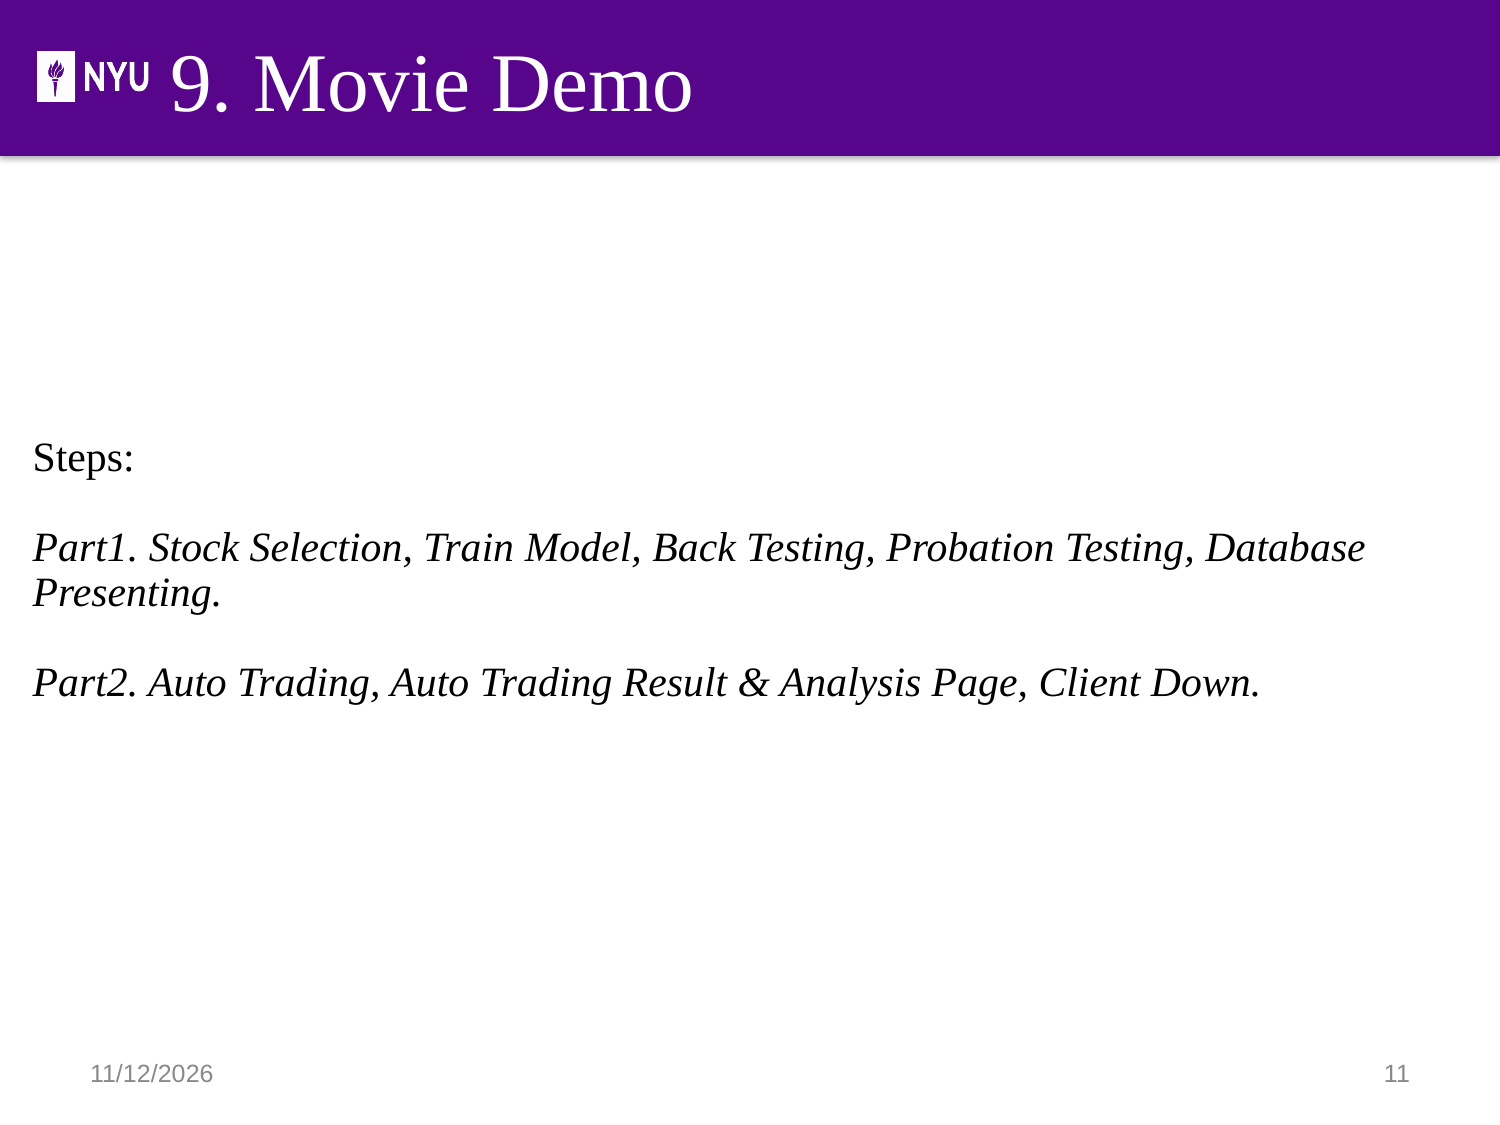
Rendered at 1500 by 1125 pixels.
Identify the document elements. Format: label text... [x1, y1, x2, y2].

slide_number 11 [1074, 1073, 1425, 1103]
text_box 9. Movie Demo [155, 20, 1500, 158]
picture [37, 51, 149, 102]
text_box Steps: Part1. Stock Selection, Train Model, Back Testing, Probation Testing, Database Presenting. Part2. Auto Trading, Auto Trading Result & Analysis Page, Client Down. [17, 158, 1500, 1073]
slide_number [75, 1073, 425, 1103]
